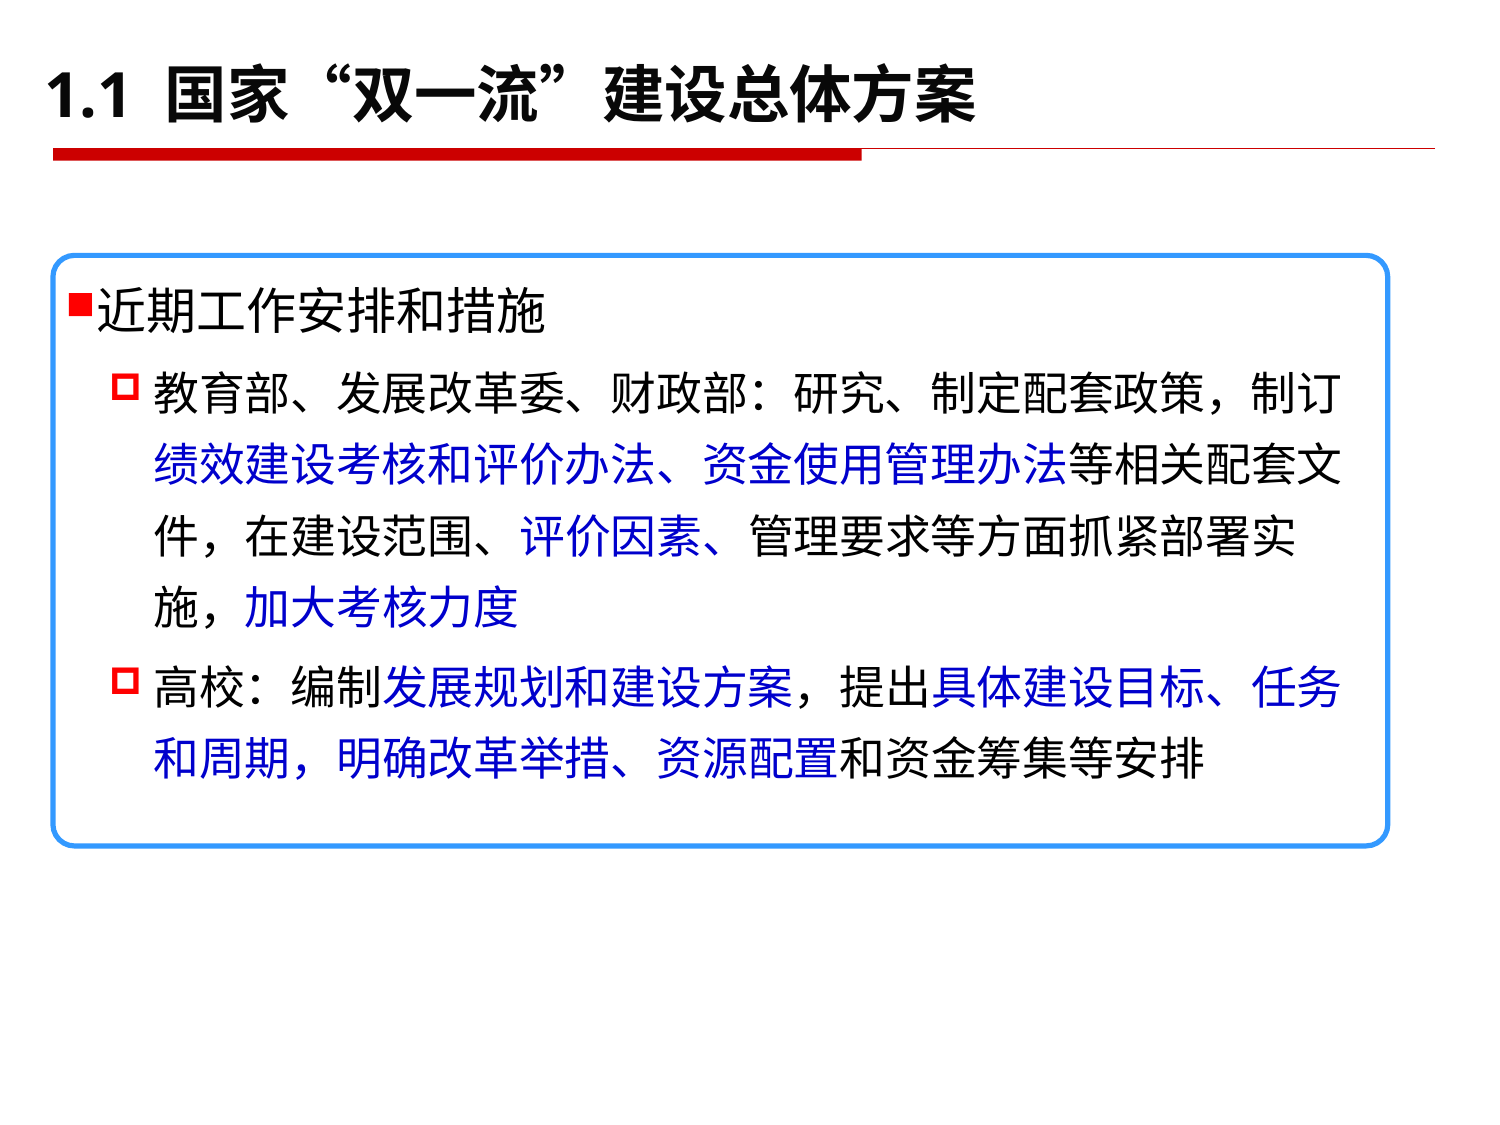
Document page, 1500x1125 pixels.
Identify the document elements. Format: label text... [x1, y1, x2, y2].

text_box 1.1 国家“双一流”建设总体方案 [29, 30, 1500, 132]
text_box 近期工作安排和措施 教育部、发展改革委、财政部：研究、制定配套政策，制订绩效建设考核和评价办法、资金使用管理办法等相关配套文件，在建设范围、评价因素、管理要求等方面抓紧部署实施，加大考核力度 高校：编制发展规划和建设方案，提出具体建设目标、任务和周期，明确改革举措、资源配置和资金筹集等安排 [52, 255, 1388, 846]
